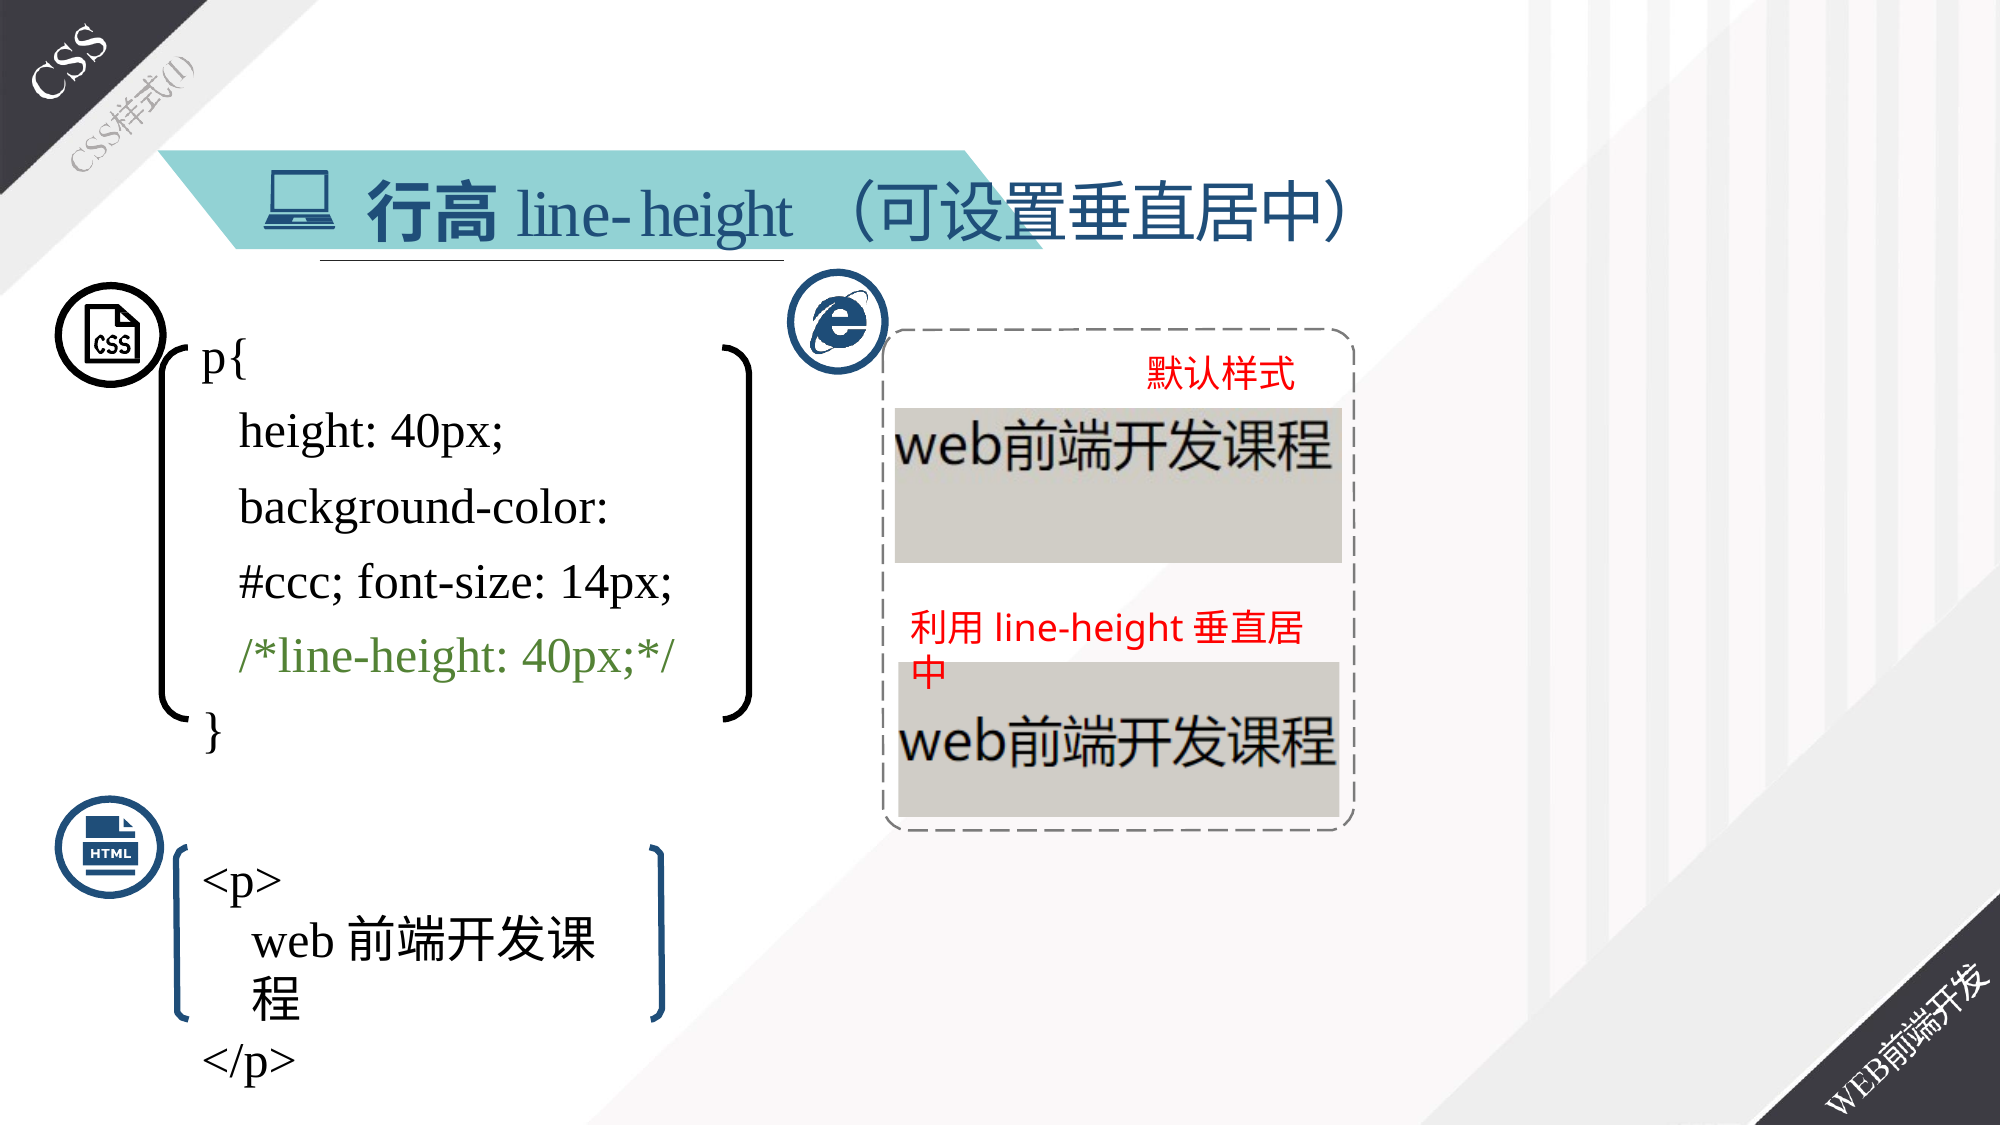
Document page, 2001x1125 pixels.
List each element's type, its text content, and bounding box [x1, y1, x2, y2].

text_box 利用line-height垂直居中 [908, 604, 1316, 695]
text_box [806, 285, 879, 355]
text_box [882, 328, 1355, 831]
text_box [157, 150, 981, 250]
text_box 默认样式 [1144, 350, 1299, 396]
text_box [894, 408, 1342, 563]
text_box [790, 272, 873, 371]
title 行高line-height（可设置垂直居中） [364, 170, 1636, 358]
text_box [85, 869, 136, 876]
text_box <p> web前端开发课程 </p> [199, 847, 637, 1087]
text_box [161, 347, 189, 720]
text_box [264, 214, 334, 224]
text_box [263, 226, 336, 230]
text_box p{ height: 40px; background-color: #ccc; font-size: 14px; /*line-height: 40px;*/ } [199, 323, 729, 758]
text_box [897, 662, 1340, 817]
text_box [82, 842, 139, 866]
text_box [649, 847, 663, 1020]
picture [0, 0, 2000, 1125]
text_box [58, 285, 163, 385]
text_box [722, 347, 750, 720]
text_box [879, 297, 886, 346]
text_box [58, 799, 161, 896]
text_box [84, 304, 140, 364]
text_box [85, 816, 136, 838]
text_box [176, 847, 189, 1020]
text_box [270, 170, 329, 213]
